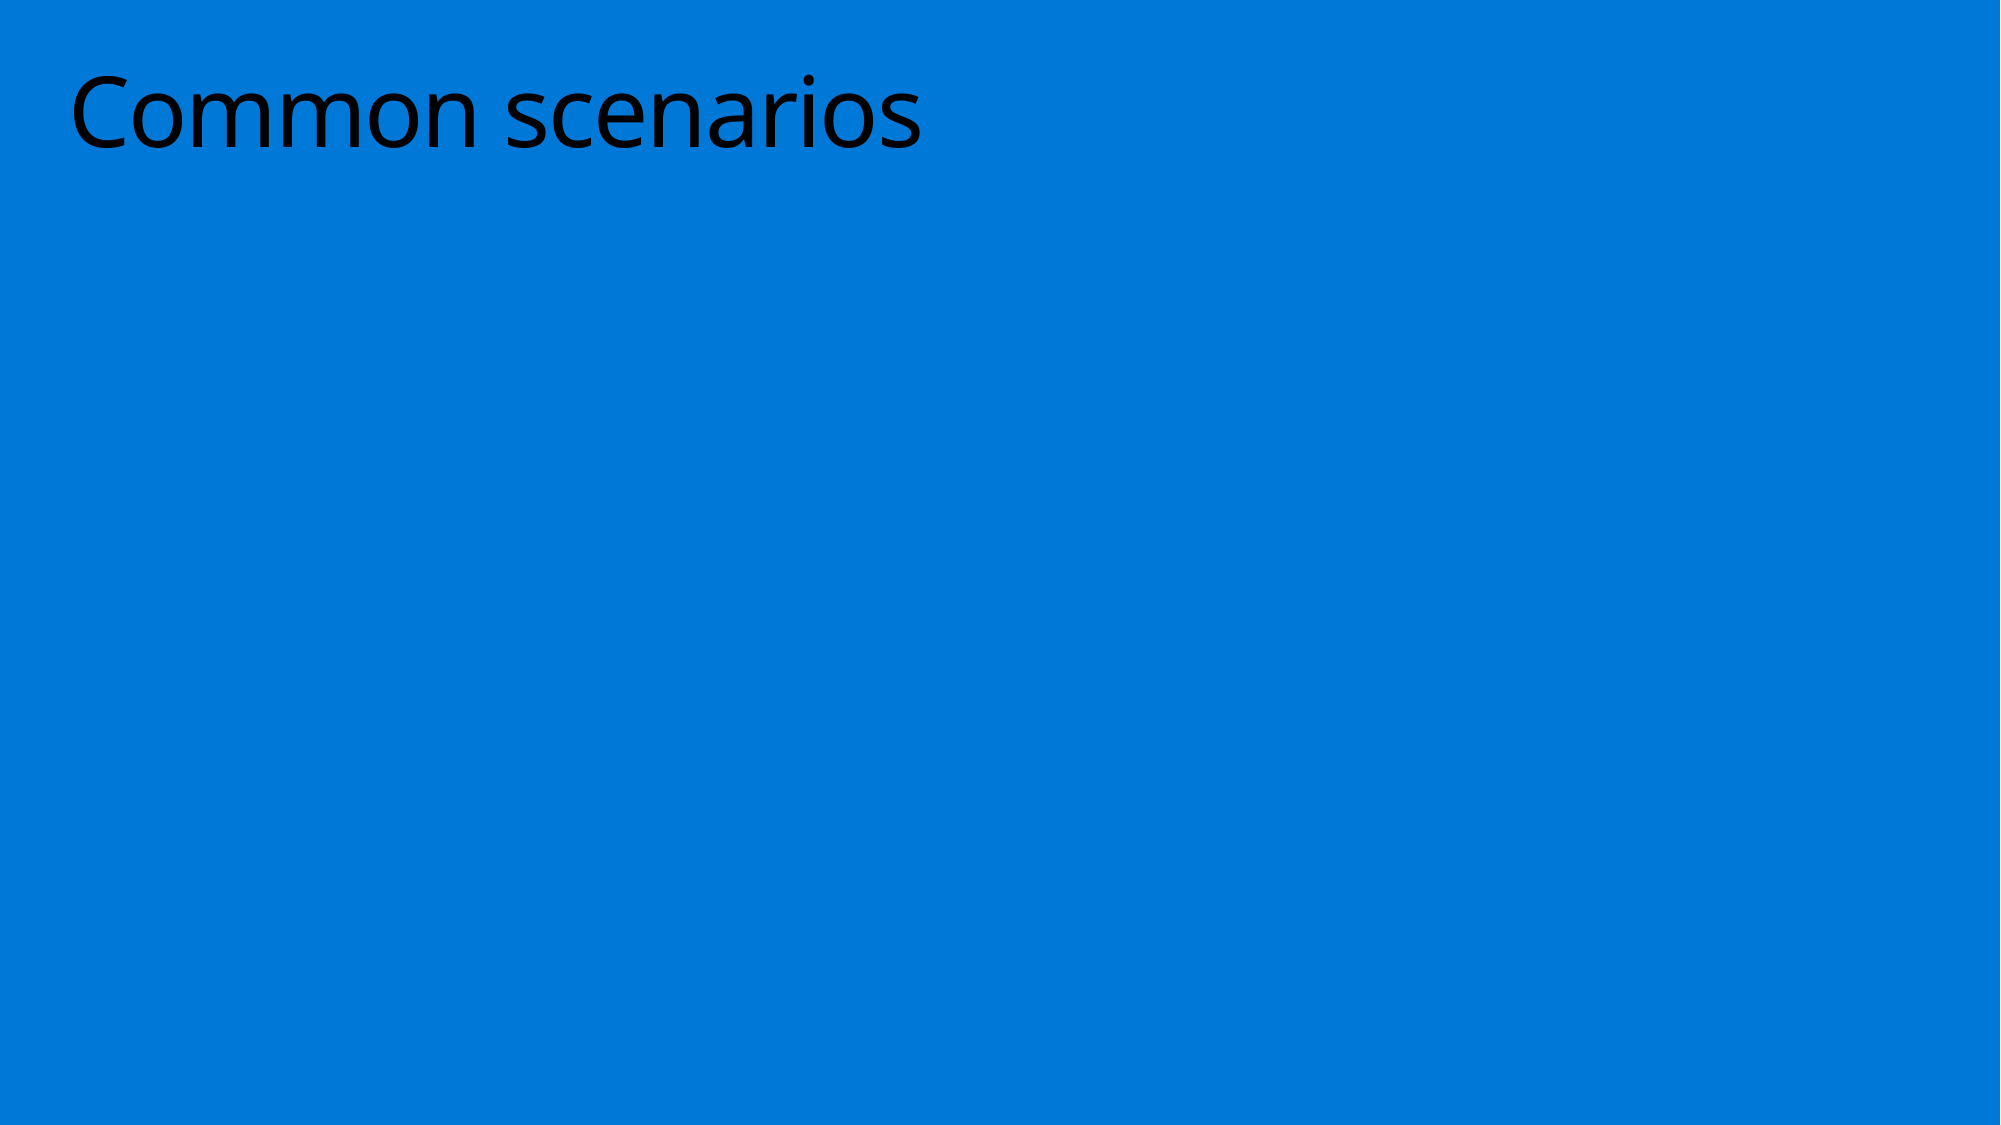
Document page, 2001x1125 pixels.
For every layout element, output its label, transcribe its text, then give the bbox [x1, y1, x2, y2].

title Common scenarios [44, 47, 1957, 196]
